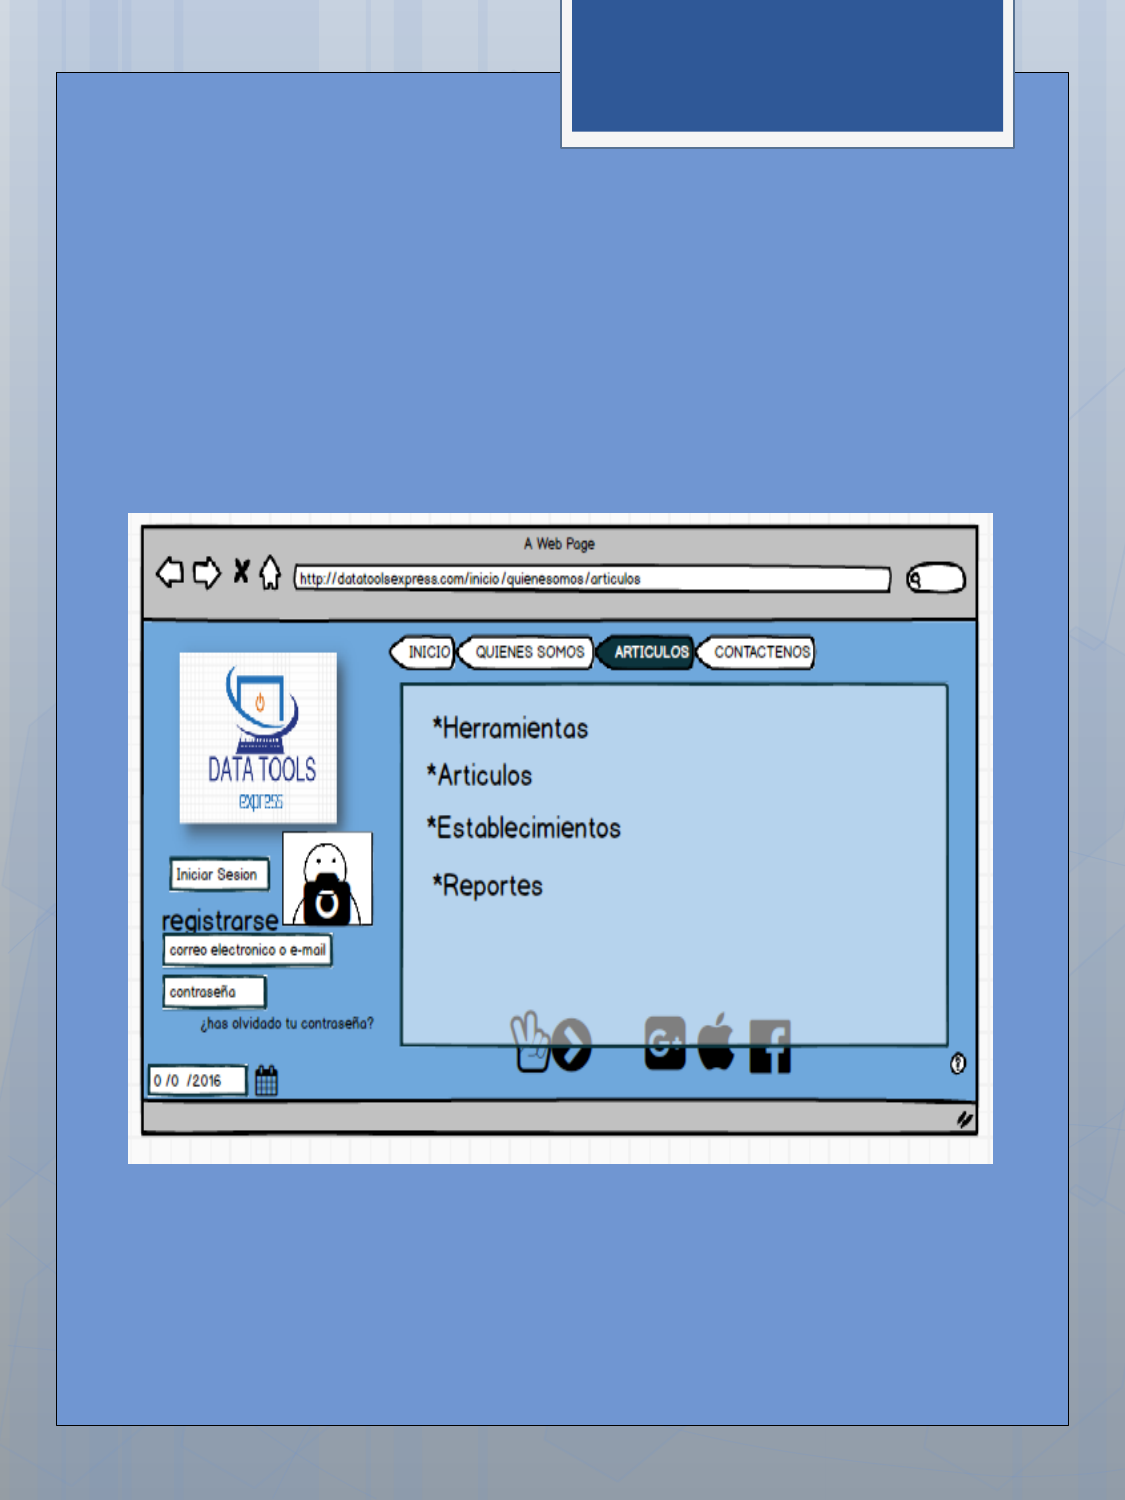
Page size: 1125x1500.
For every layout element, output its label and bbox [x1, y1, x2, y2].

list [128, 513, 993, 1164]
